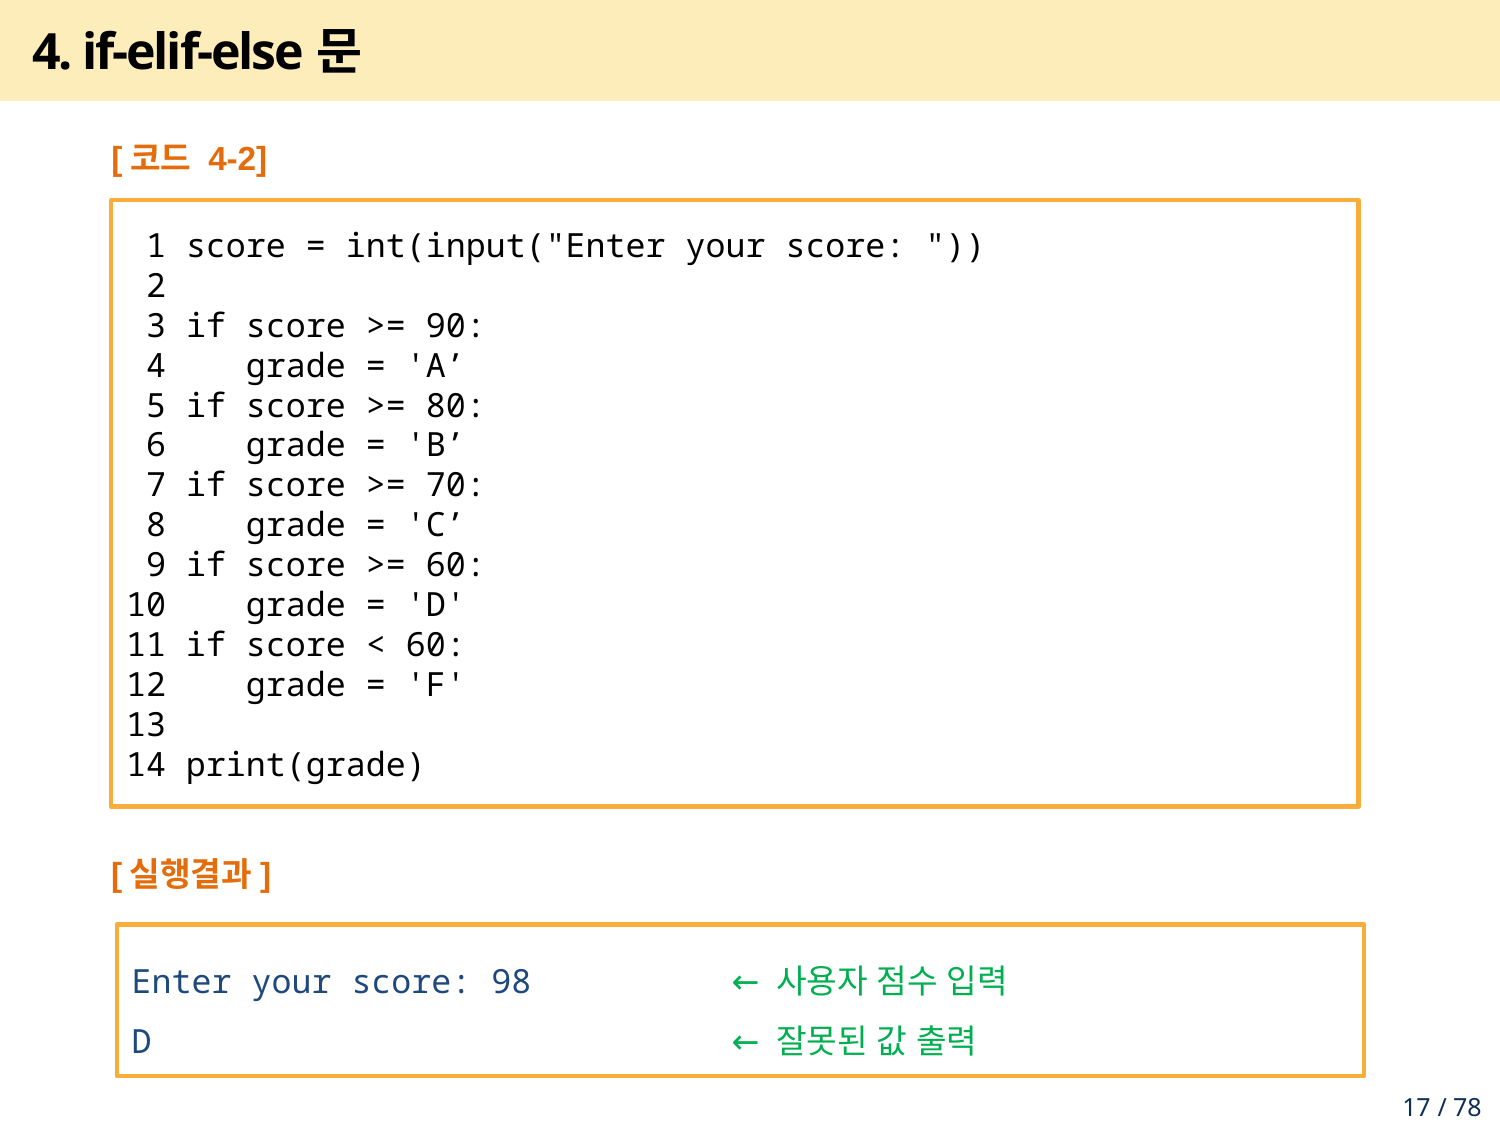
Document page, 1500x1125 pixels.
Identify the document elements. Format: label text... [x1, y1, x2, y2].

title 4. if-elif-else문 [17, 10, 1295, 89]
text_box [95, 118, 1359, 807]
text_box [95, 831, 1365, 1077]
